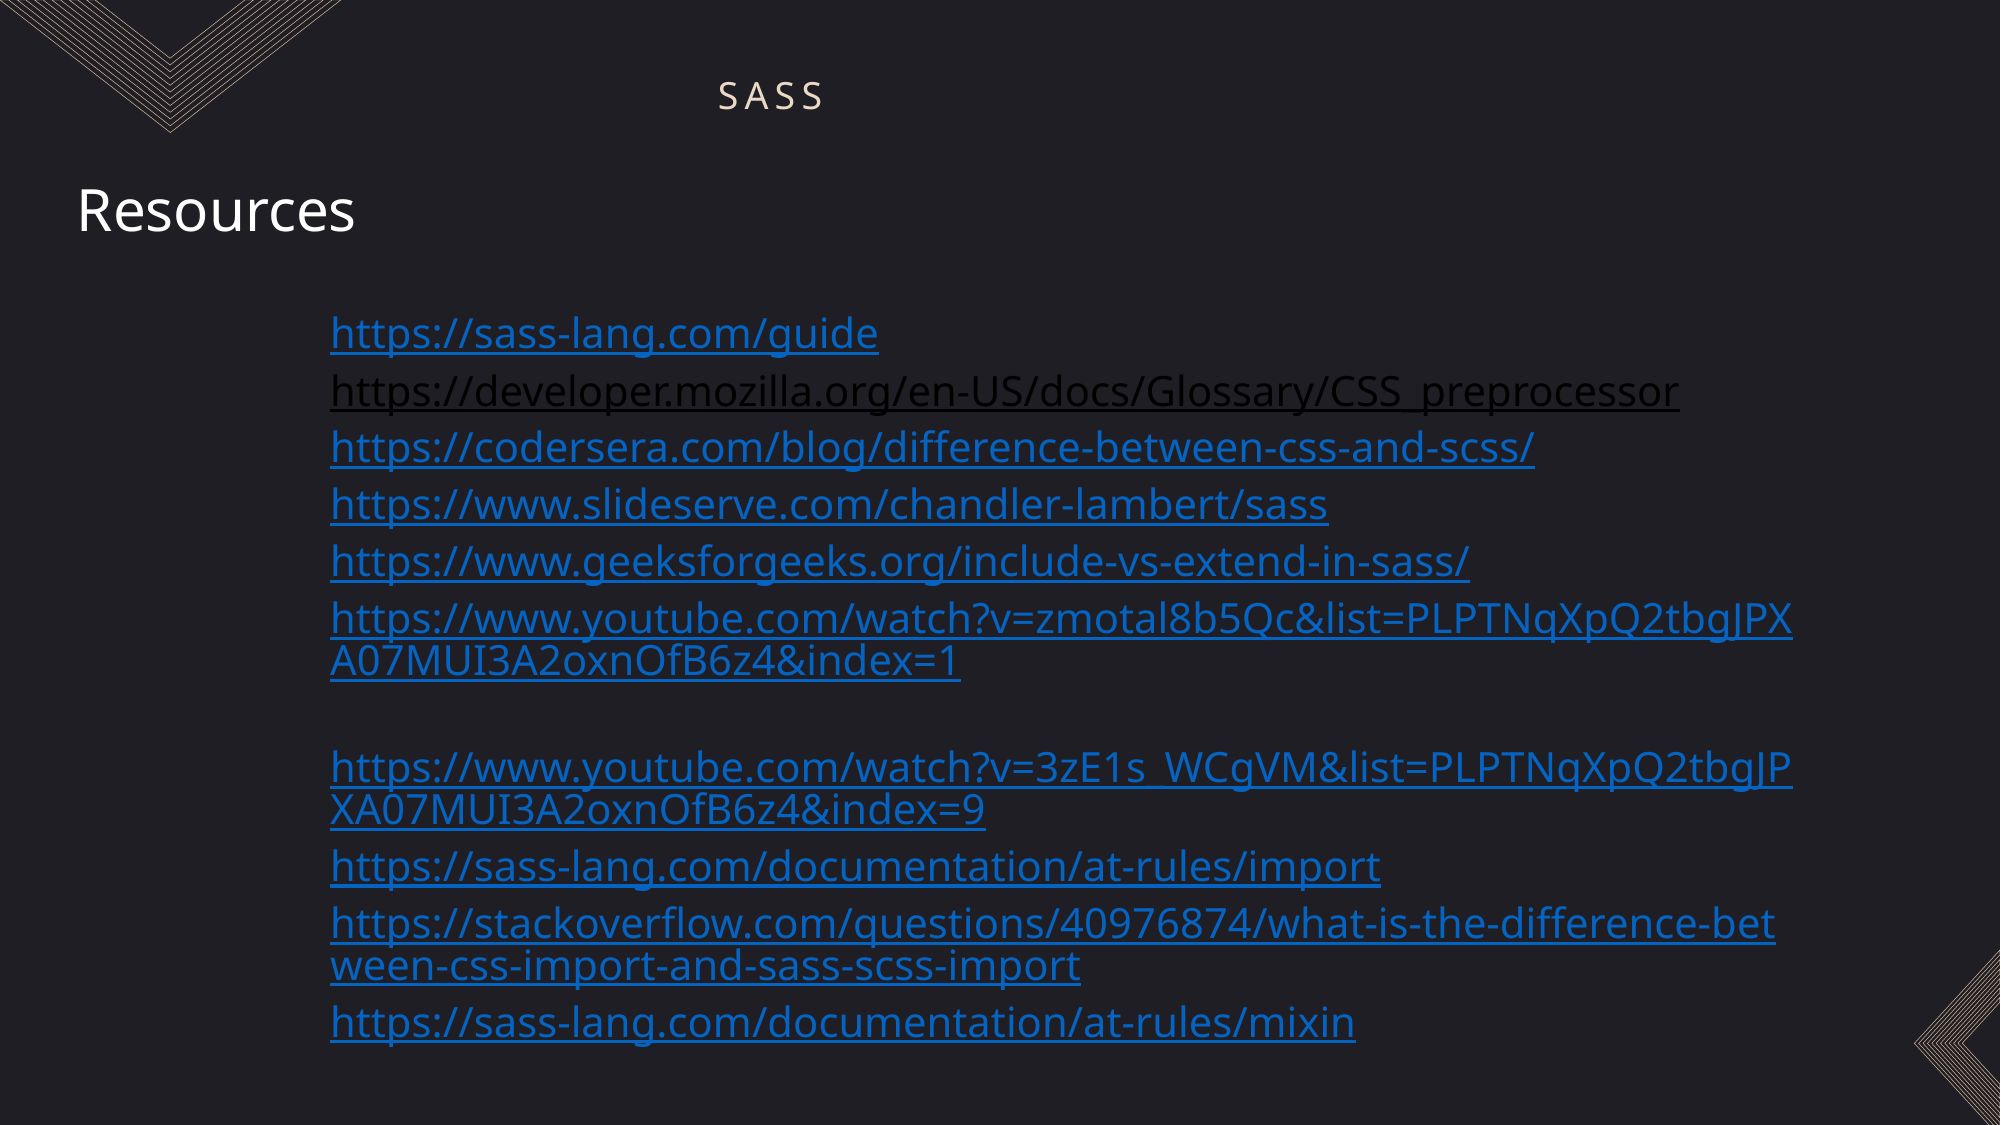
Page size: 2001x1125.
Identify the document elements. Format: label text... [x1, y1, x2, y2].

text_box [1912, 948, 2000, 1125]
text_box Resources [62, 165, 512, 251]
text_box https://sass-lang.com/guide https://developer.mozilla.org/en-US/docs/Glossary/CSS_preprocessor https://codersera.com/blog/difference-between-css-and-scss/ https://www.slideserve.com/chandler-lambert/sass https://www.geeksforgeeks.org/include-vs-extend-in-sass/ https://www.youtube.com/watch?v=zmotal8b5Qc&list=PLPTNqXpQ2tbgJPXA07MUI3A2oxnOfB6z4&index=1 https://www.youtube.com/watch?v=3zE1s_WCgVM&list=PLPTNqXpQ2tbgJPXA07MUI3A2oxnOfB6z4&index=9 https://sass-lang.com/documentation/at-rules/import https://stackoverflow.com/questions/40976874/what-is-the-difference-between-css-import-and-sass-scss-import https://sass-lang.com/documentation/at-rules/mixin [315, 299, 1819, 1125]
text_box [0, 0, 343, 134]
text_box SASS [703, 64, 1267, 125]
